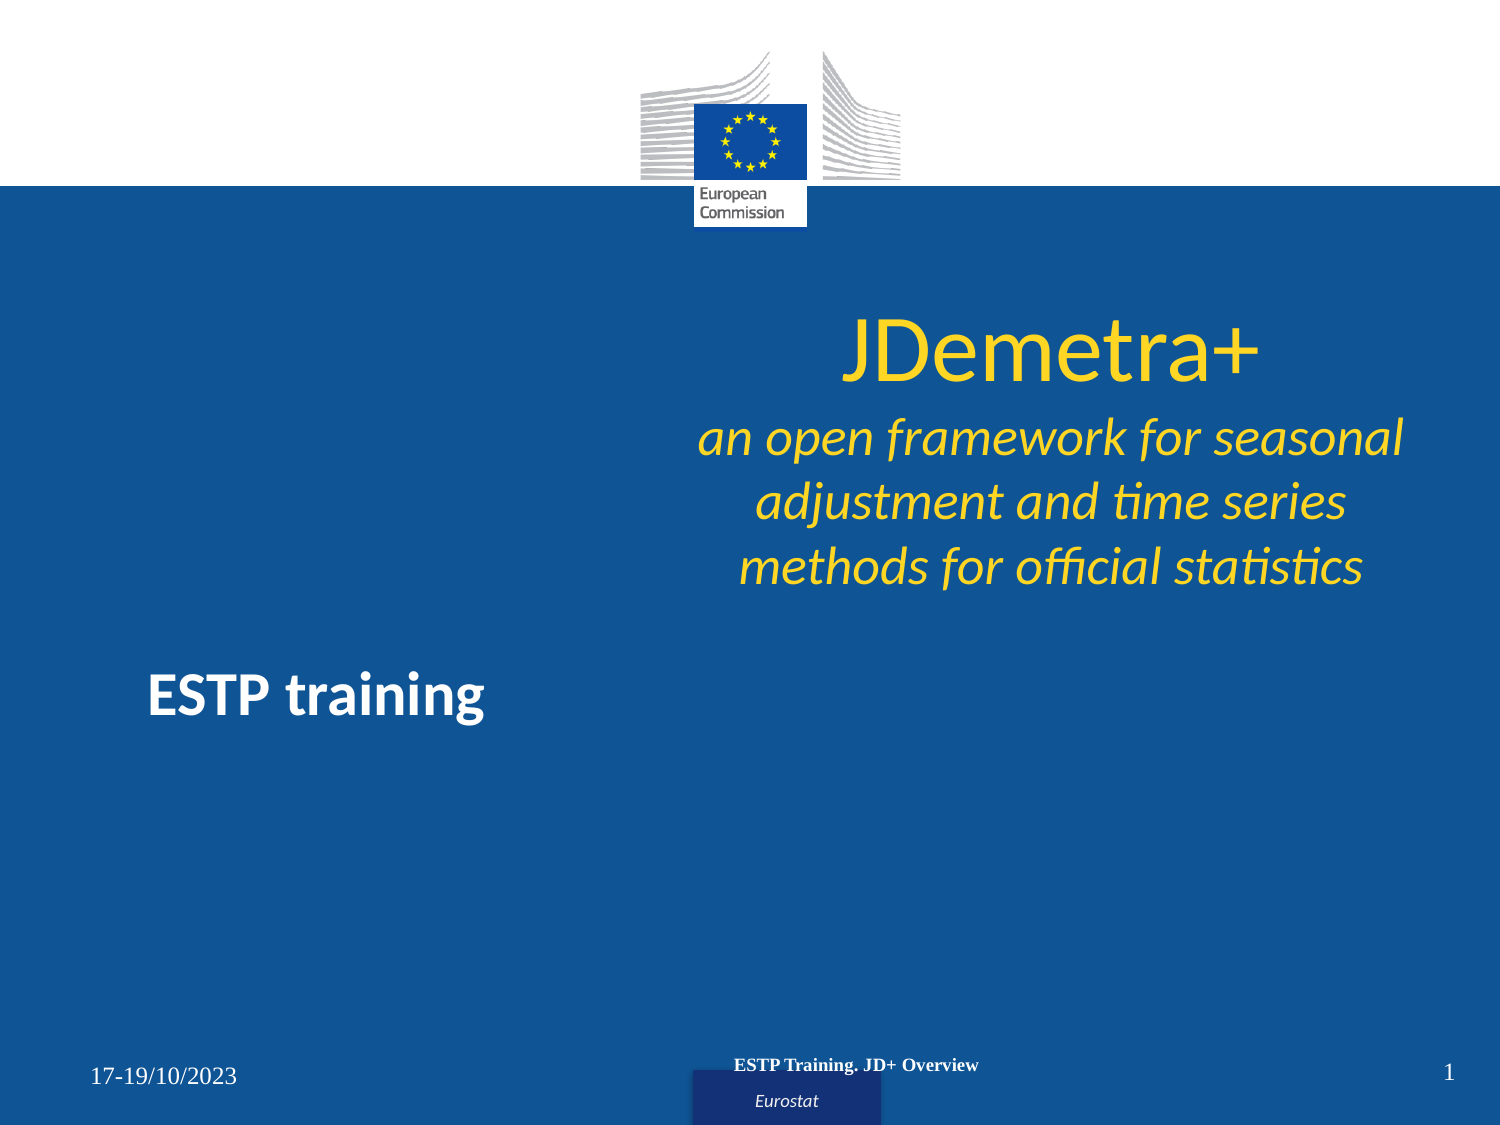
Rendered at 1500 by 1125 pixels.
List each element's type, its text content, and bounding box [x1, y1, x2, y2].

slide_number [75, 1046, 290, 1103]
title JDemetra+ an open framework for seasonal adjustment and time series methods for official statistics [679, 269, 1424, 612]
footer ESTP Training. JD+ Overview [348, 1024, 1365, 1103]
slide_number 1 [1376, 1038, 1471, 1103]
list ESTP training [76, 645, 691, 953]
